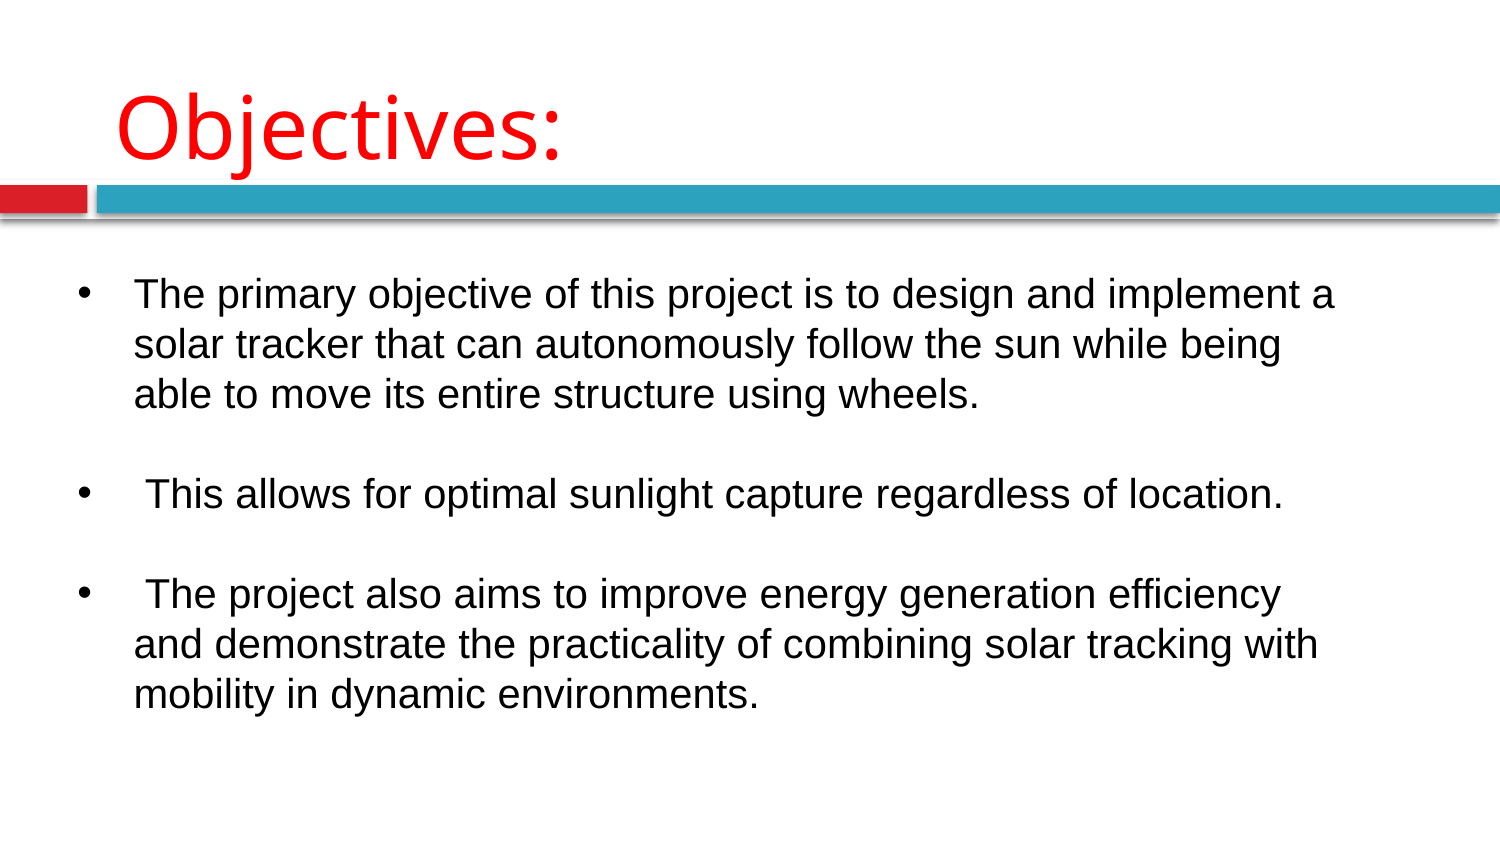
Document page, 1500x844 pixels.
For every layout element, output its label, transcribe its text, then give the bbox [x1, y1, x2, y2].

text_box The primary objective of this project is to design and implement a solar tracker that can autonomously follow the sun while being able to move its entire structure using wheels. This allows for optimal sunlight capture regardless of location. The project also aims to improve energy generation efficiency and demonstrate the practicality of combining solar tracking with mobility in dynamic environments. [62, 259, 1375, 725]
title Objectives: [99, 19, 1438, 185]
